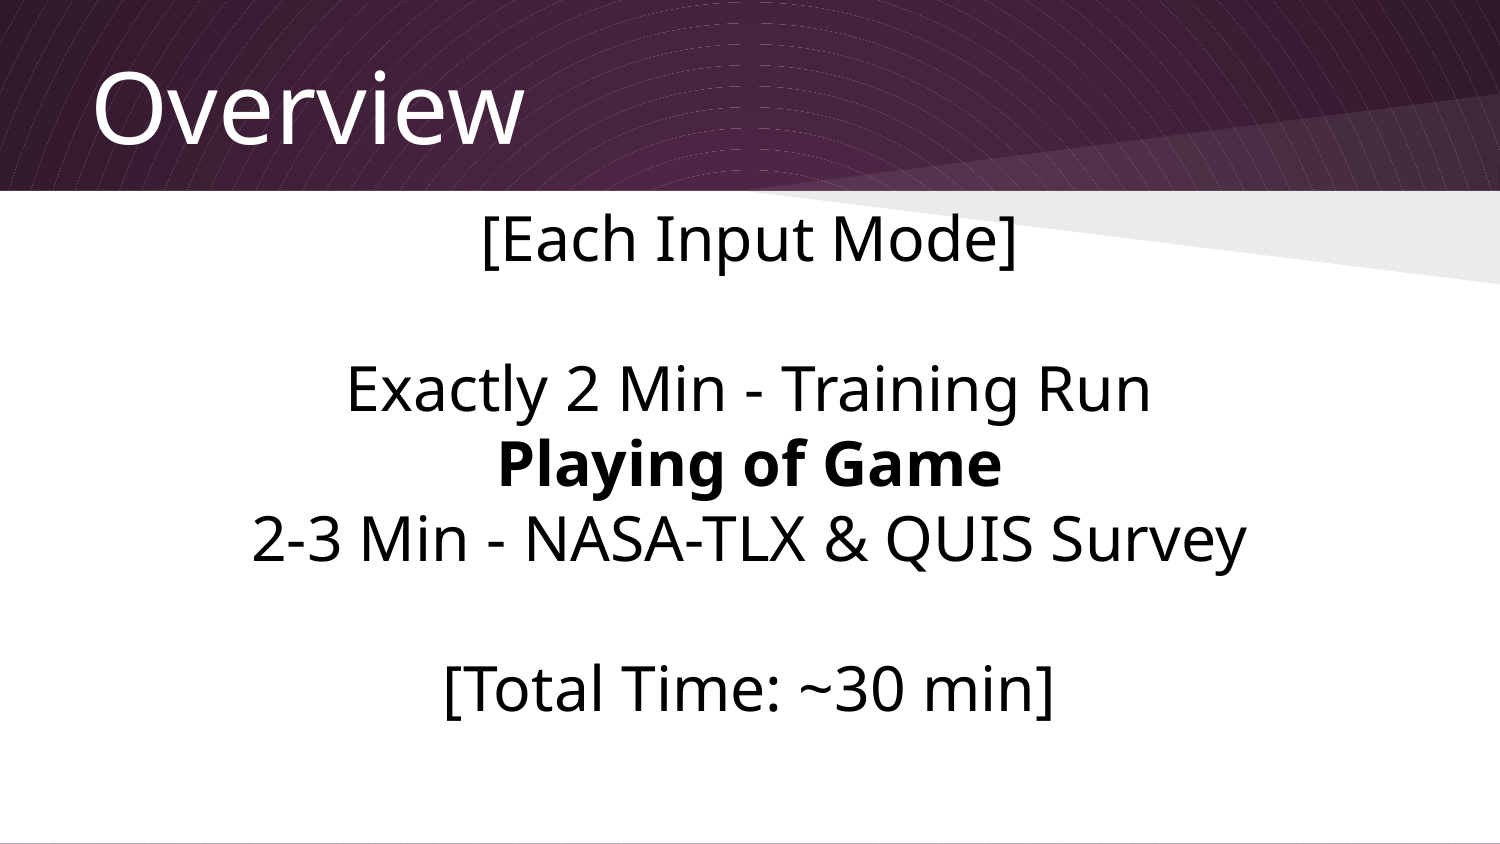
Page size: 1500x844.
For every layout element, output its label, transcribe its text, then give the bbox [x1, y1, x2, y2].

title Overview [75, 33, 1425, 175]
list [Each Input Mode] Exactly 2 Min - Training Run Playing of Game 2-3 Min - NASA-TLX & QUIS Survey [Total Time: ~30 min] [75, 184, 1425, 796]
